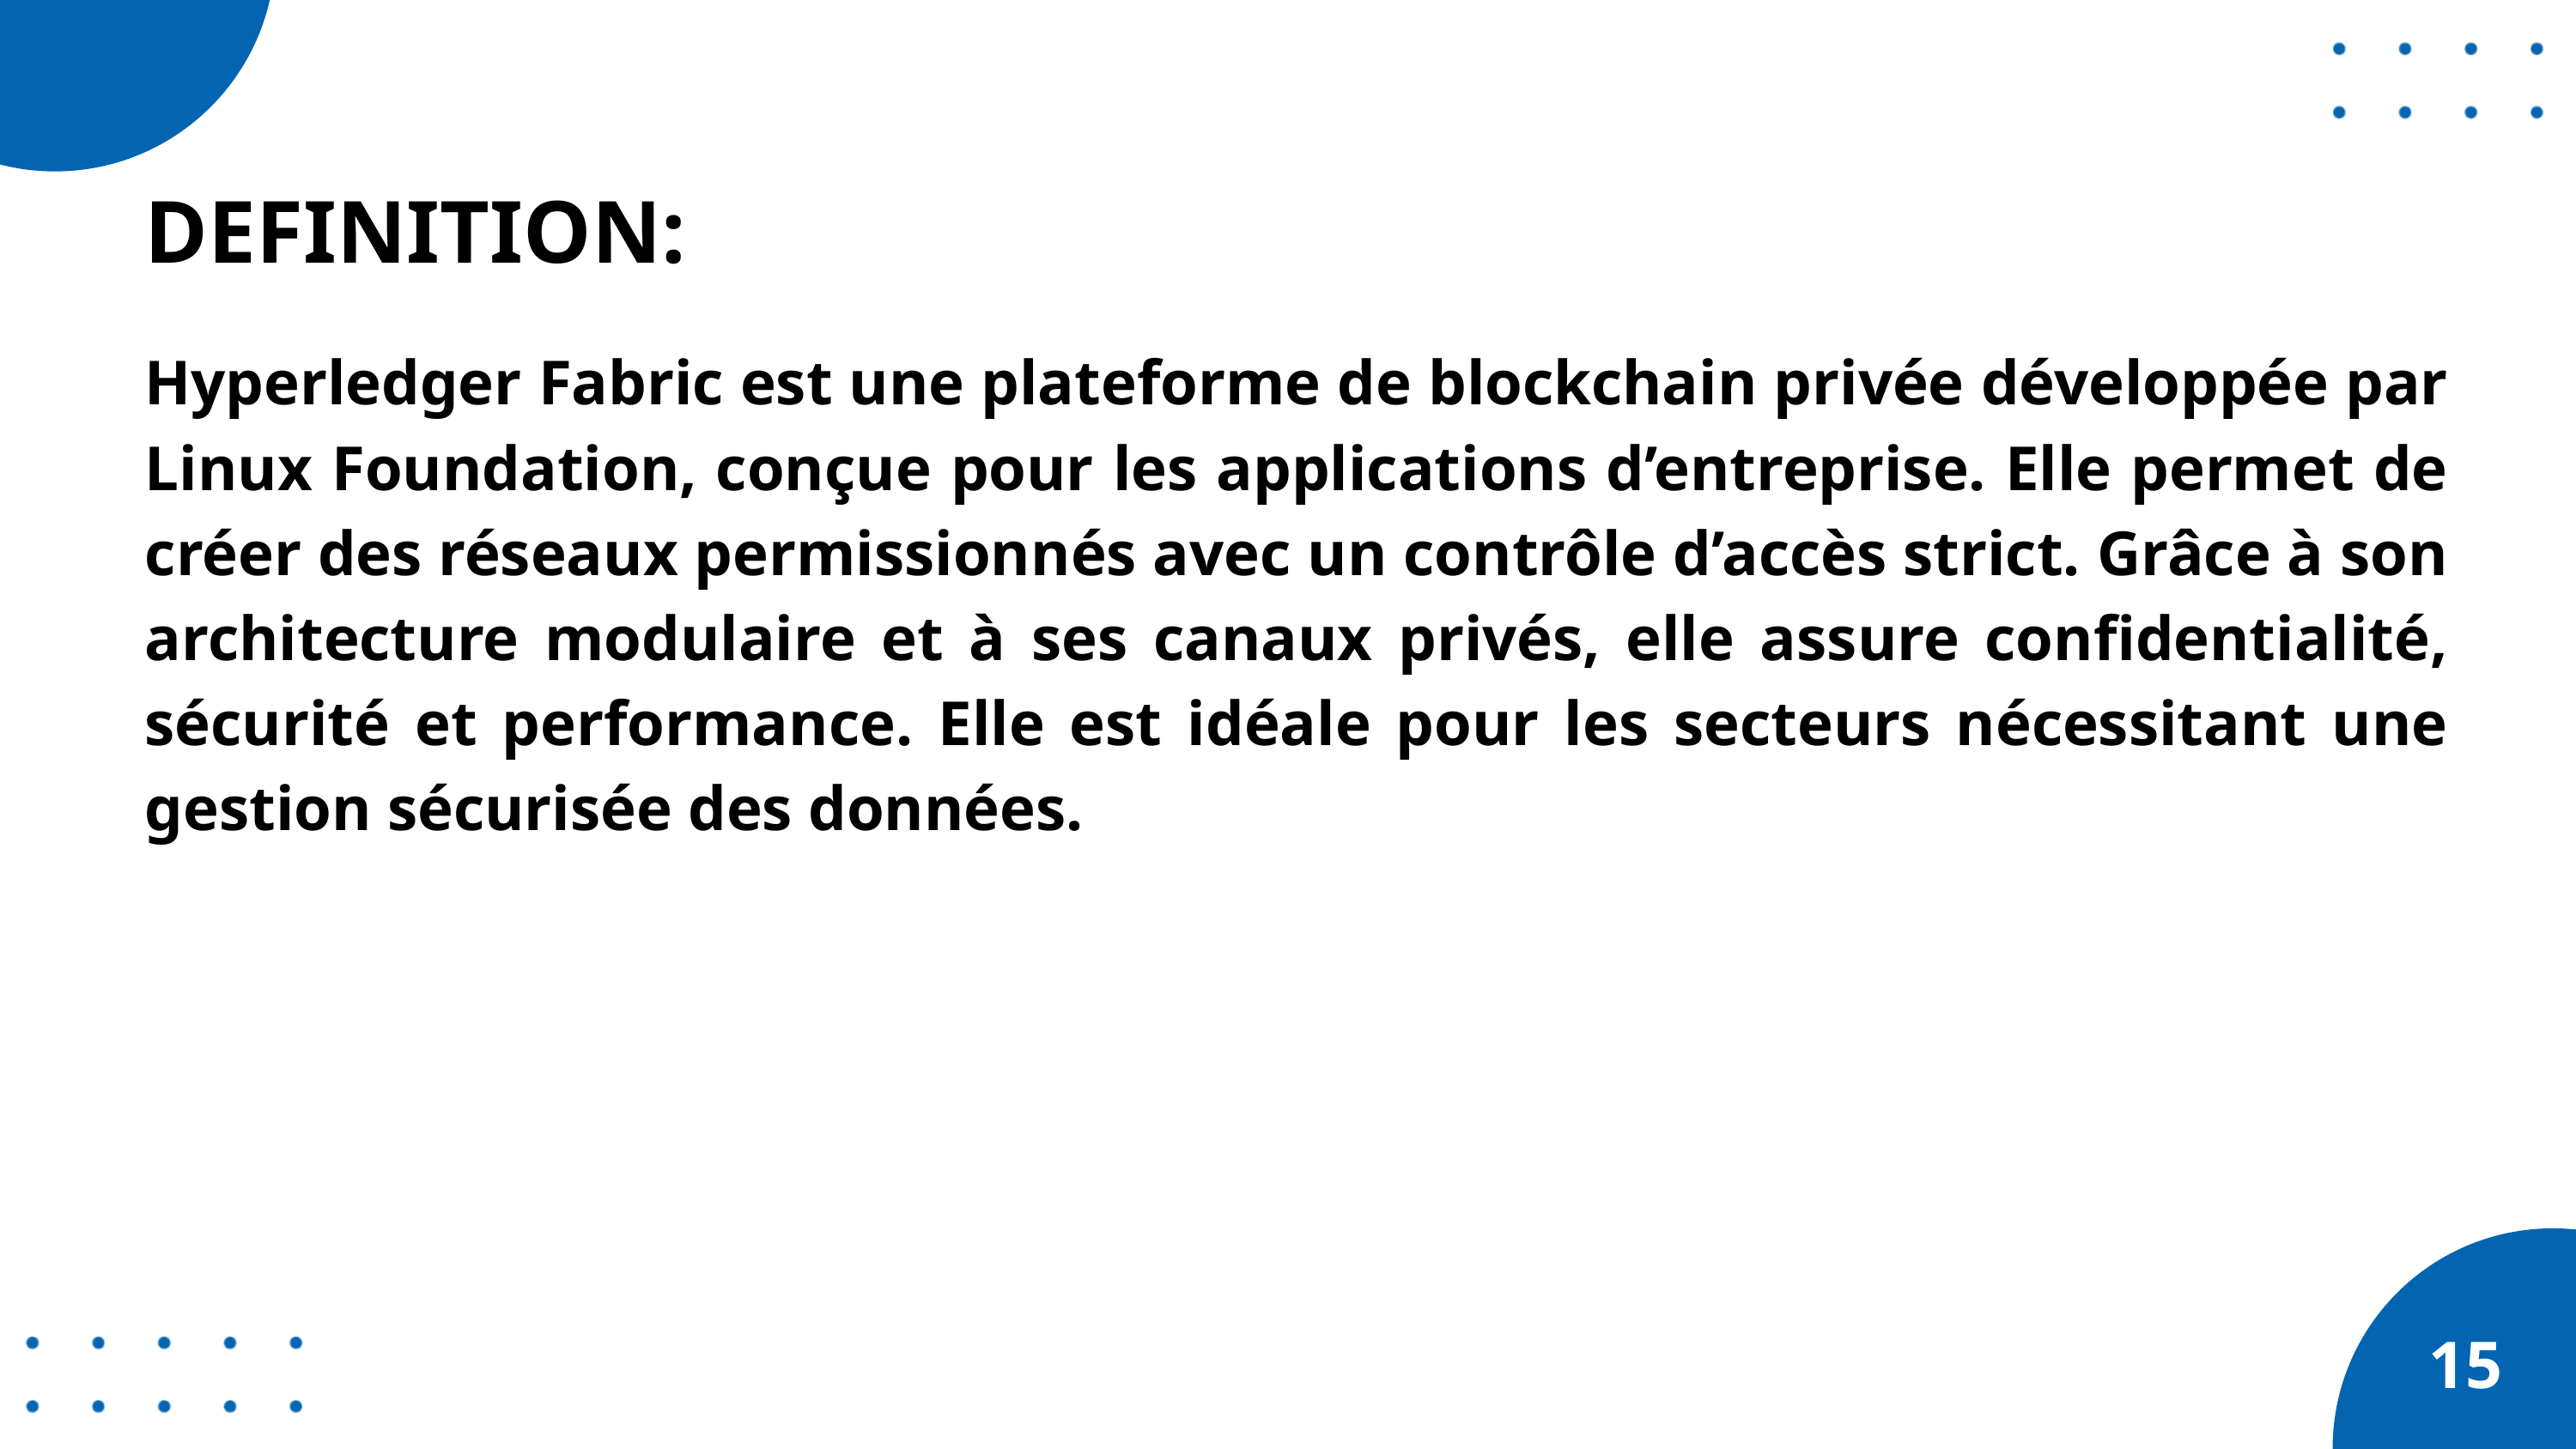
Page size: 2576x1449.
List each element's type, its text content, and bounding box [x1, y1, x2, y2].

text_box DEFINITION: [144, 160, 1523, 281]
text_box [0, 0, 276, 172]
text_box [2332, 0, 2576, 120]
text_box [0, 1336, 304, 1449]
text_box Hyperledger Fabric est une plateforme de blockchain privée développée par Linux Foundation, conçue pour les applications d’entreprise. Elle permet de créer des réseaux permissionnés avec un contrôle d’accès strict. Grâce à son architecture modulaire et à ses canaux privés, elle assure confidentialité, sécurité et performance. Elle est idéale pour les secteurs nécessitant une gestion sécurisée des données. [144, 331, 2450, 928]
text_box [2332, 1228, 2576, 1449]
